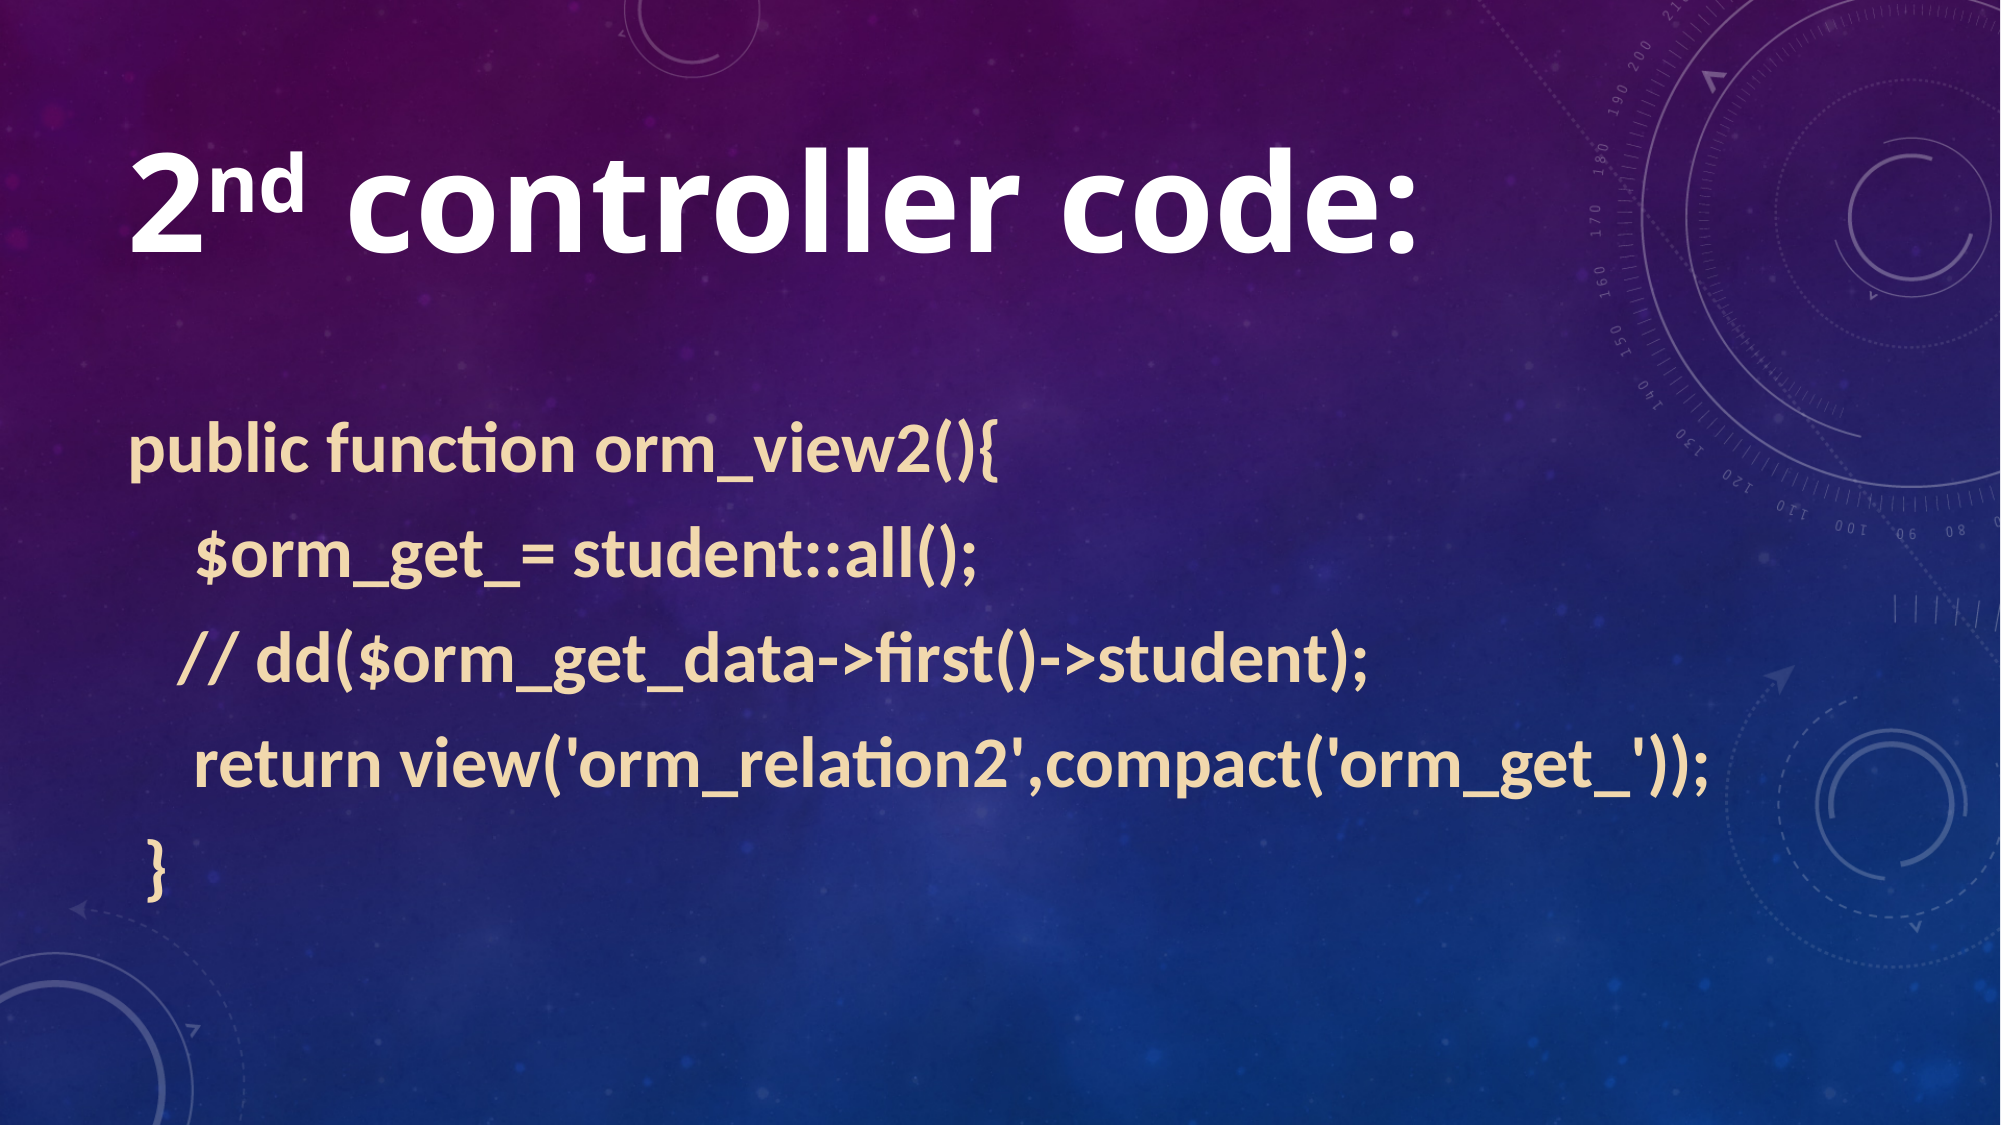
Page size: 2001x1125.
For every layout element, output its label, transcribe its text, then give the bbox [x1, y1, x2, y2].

list public function orm_view2(){ $orm_get_= student::all(); // dd($orm_get_data->first()->student); return view('orm_relation2',compact('orm_get_')); } [112, 288, 1775, 925]
title 2nd controller code: [112, 47, 1775, 288]
picture [0, 0, 2001, 1125]
